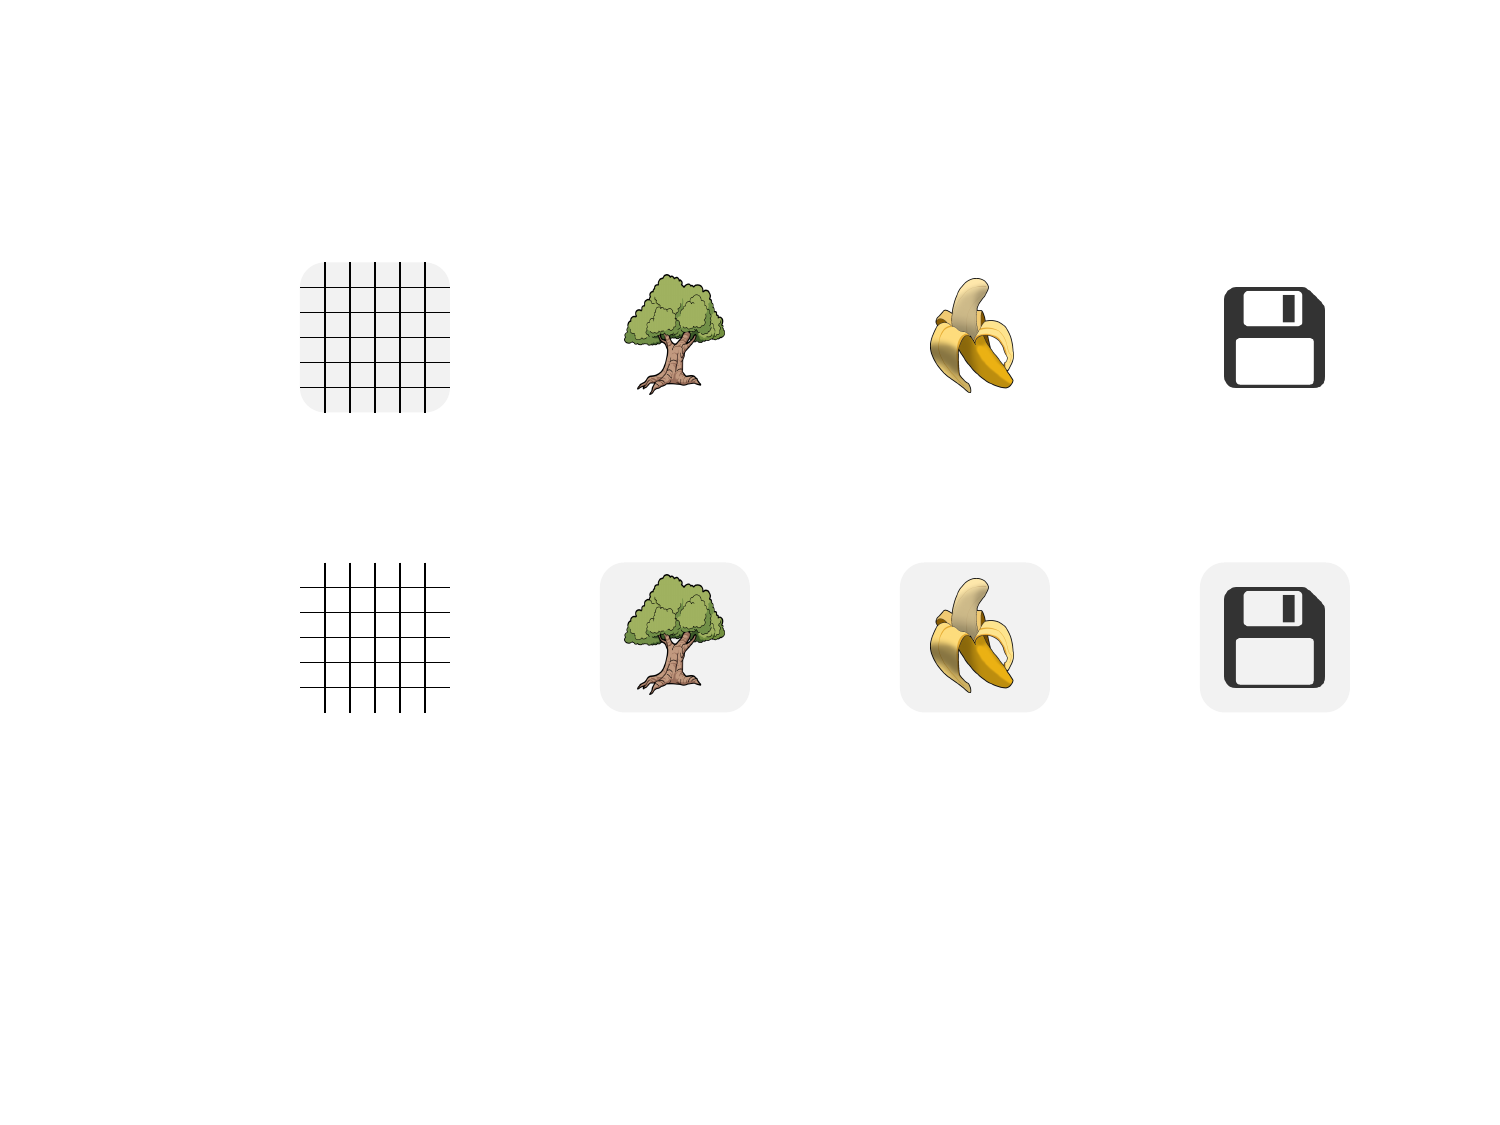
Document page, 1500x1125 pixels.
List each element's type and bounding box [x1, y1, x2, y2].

text_box [897, 560, 1053, 715]
picture [624, 274, 726, 396]
picture [1224, 587, 1326, 688]
picture [1224, 287, 1326, 388]
text_box [297, 260, 453, 415]
text_box [1197, 260, 1353, 415]
text_box [597, 560, 753, 715]
text_box [897, 260, 1053, 415]
text_box [597, 260, 753, 415]
picture [624, 574, 726, 696]
picture [929, 278, 1014, 393]
text_box [1197, 560, 1353, 715]
picture [929, 578, 1014, 693]
text_box [297, 560, 453, 715]
